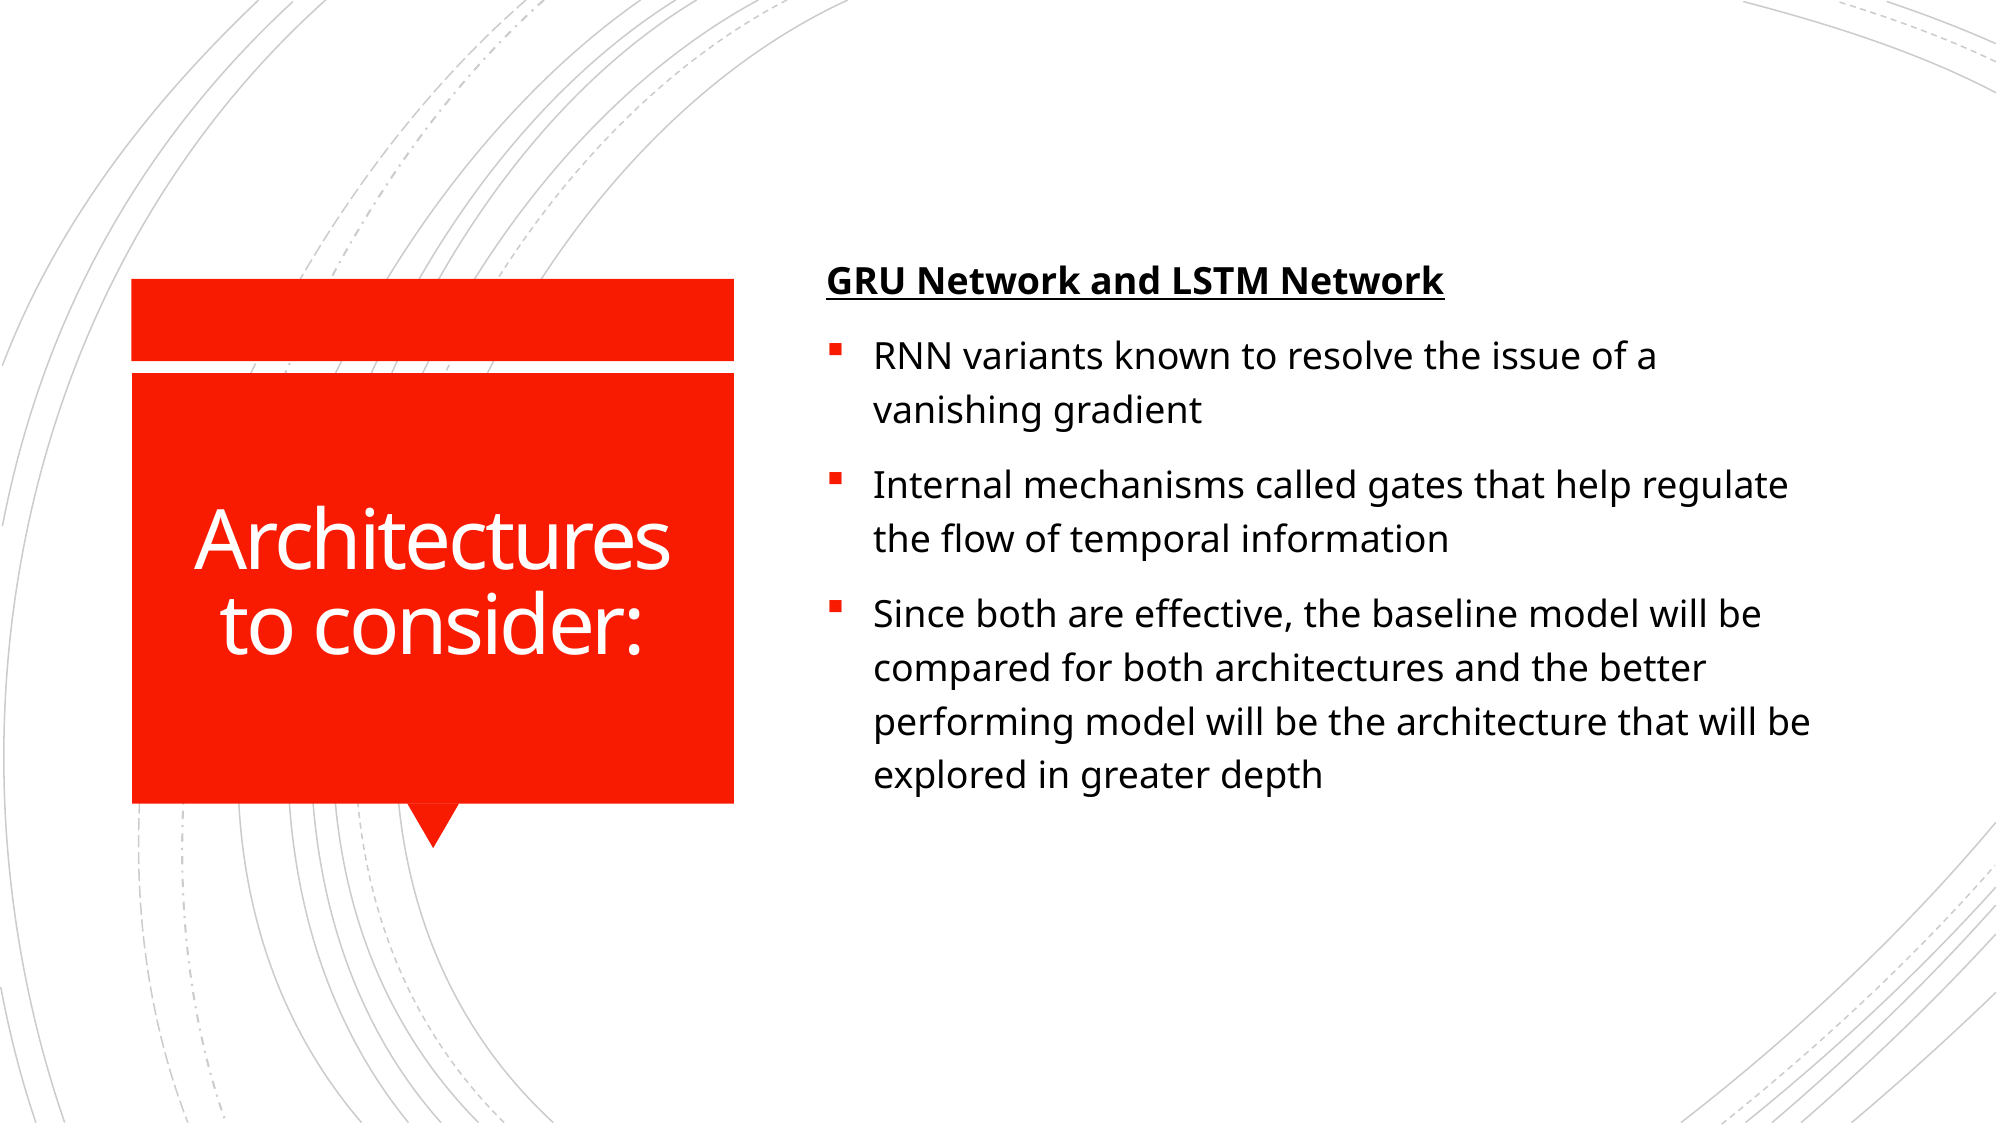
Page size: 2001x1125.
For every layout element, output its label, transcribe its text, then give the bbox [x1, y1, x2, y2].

list GRU Network and LSTM Network RNN variants known to resolve the issue of a vanishing gradient Internal mechanisms called gates that help regulate the flow of temporal information Since both are effective, the baseline model will be compared for both architectures and the better performing model will be the architecture that will be explored in greater depth [811, 240, 1841, 920]
title Architectures to consider: [145, 383, 721, 789]
